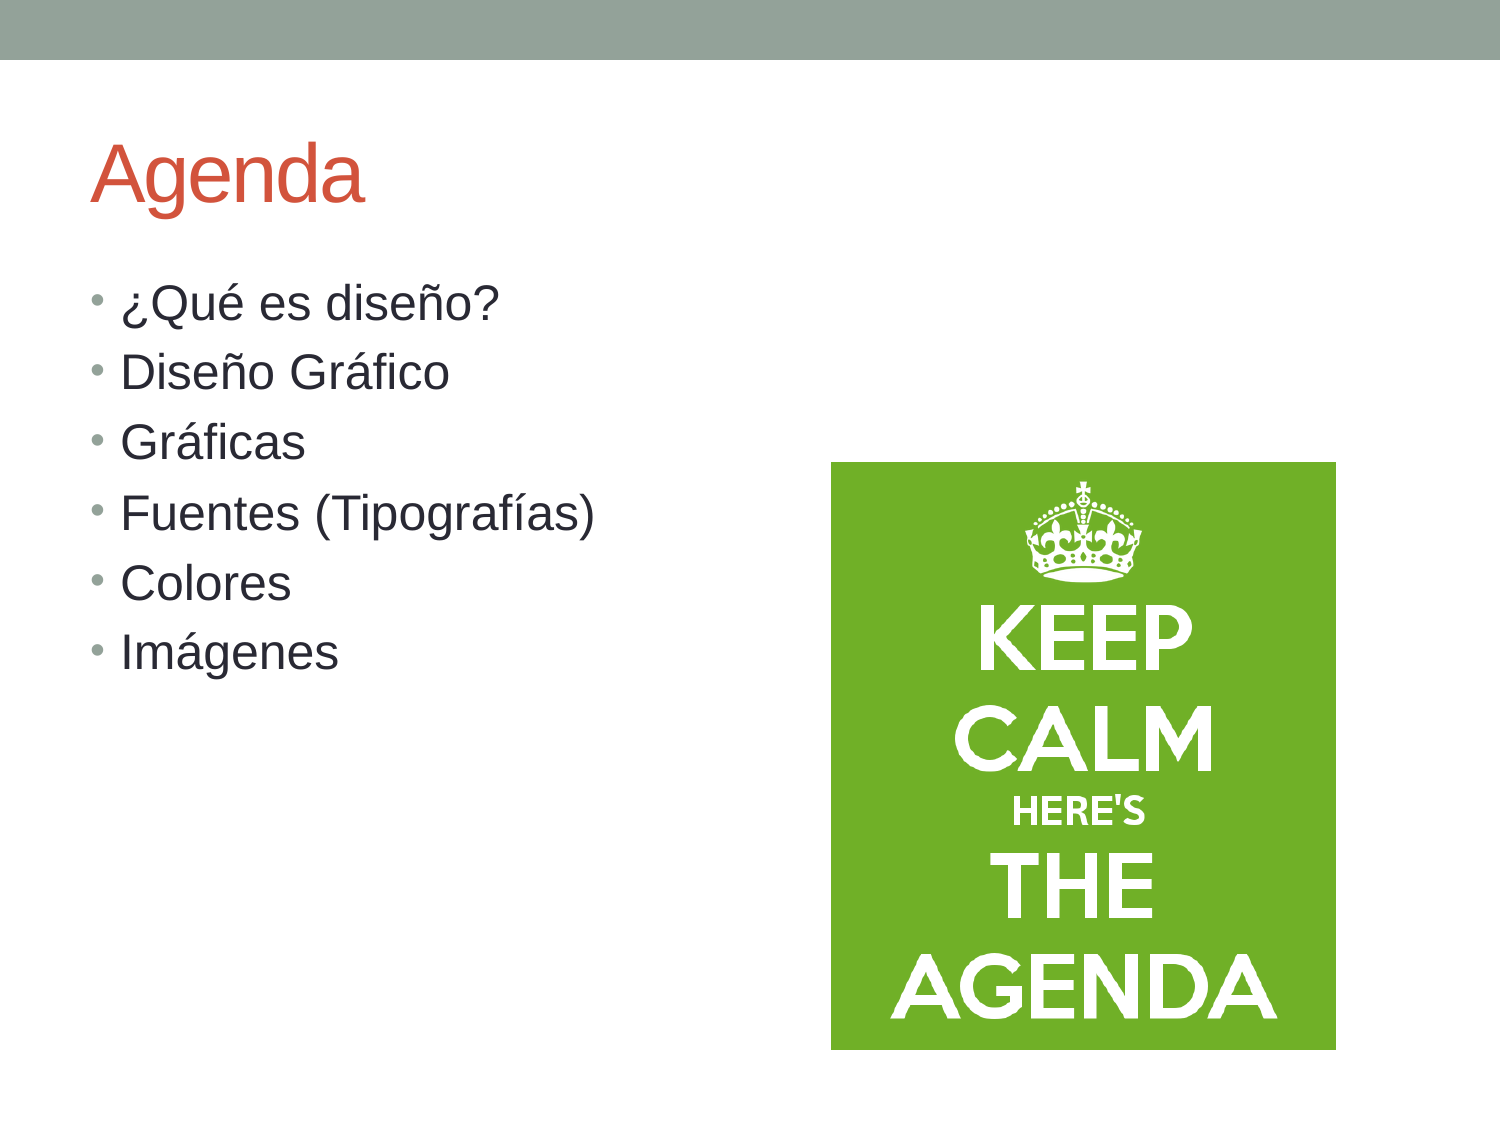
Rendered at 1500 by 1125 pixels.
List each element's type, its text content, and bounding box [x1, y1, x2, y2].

list ¿Qué es diseño? Diseño Gráfico Gráficas Fuentes (Tipografías) Colores Imágenes [75, 262, 1425, 1063]
title Agenda [75, 87, 1425, 250]
picture [831, 462, 1336, 1051]
